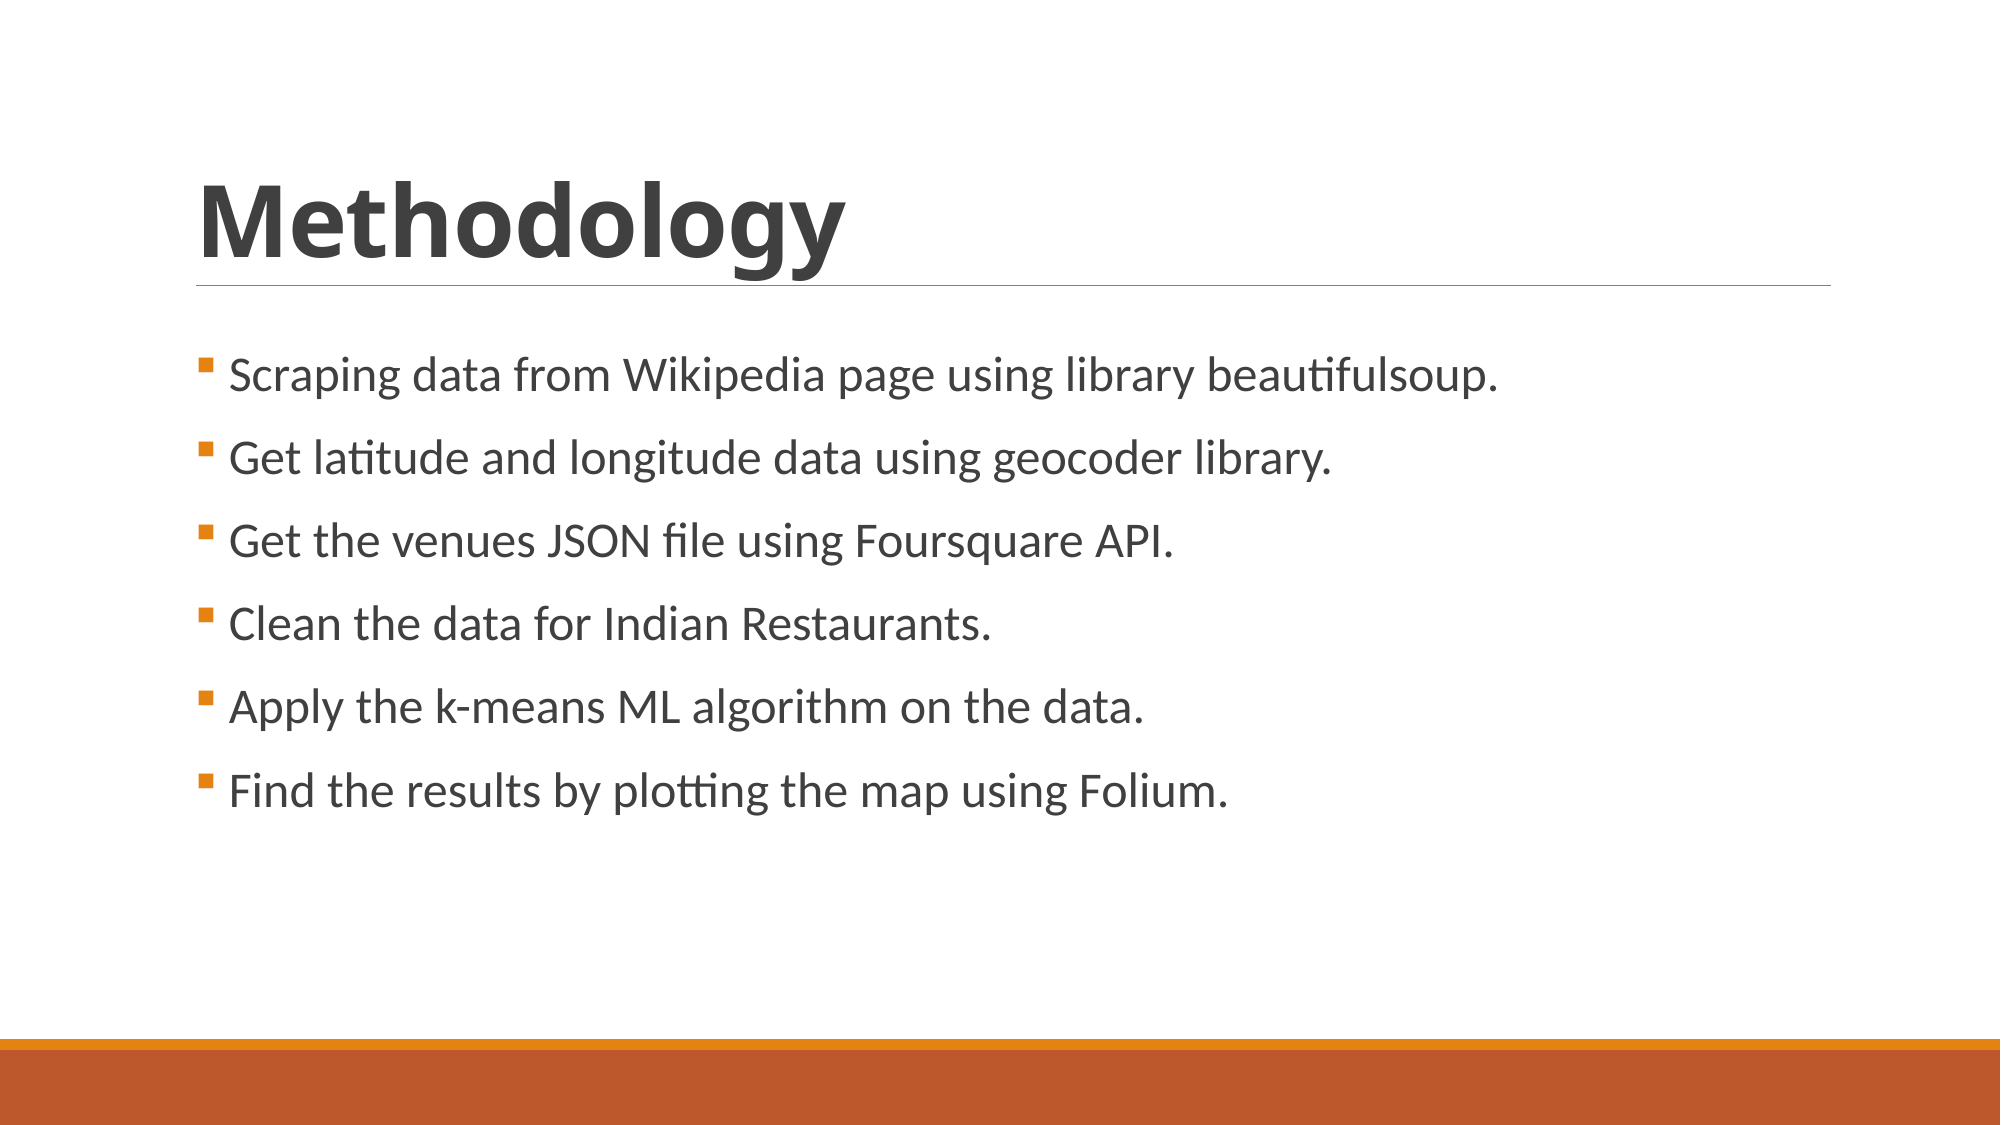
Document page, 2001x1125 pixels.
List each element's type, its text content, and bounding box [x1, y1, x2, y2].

list Scraping data from Wikipedia page using library beautifulsoup. Get latitude and longitude data using geocoder library. Get the venues JSON file using Foursquare API. Clean the data for Indian Restaurants. Apply the k-means ML algorithm on the data. Find the results by plotting the map using Folium. [194, 340, 1845, 1001]
title Methodology [180, 47, 1830, 285]
